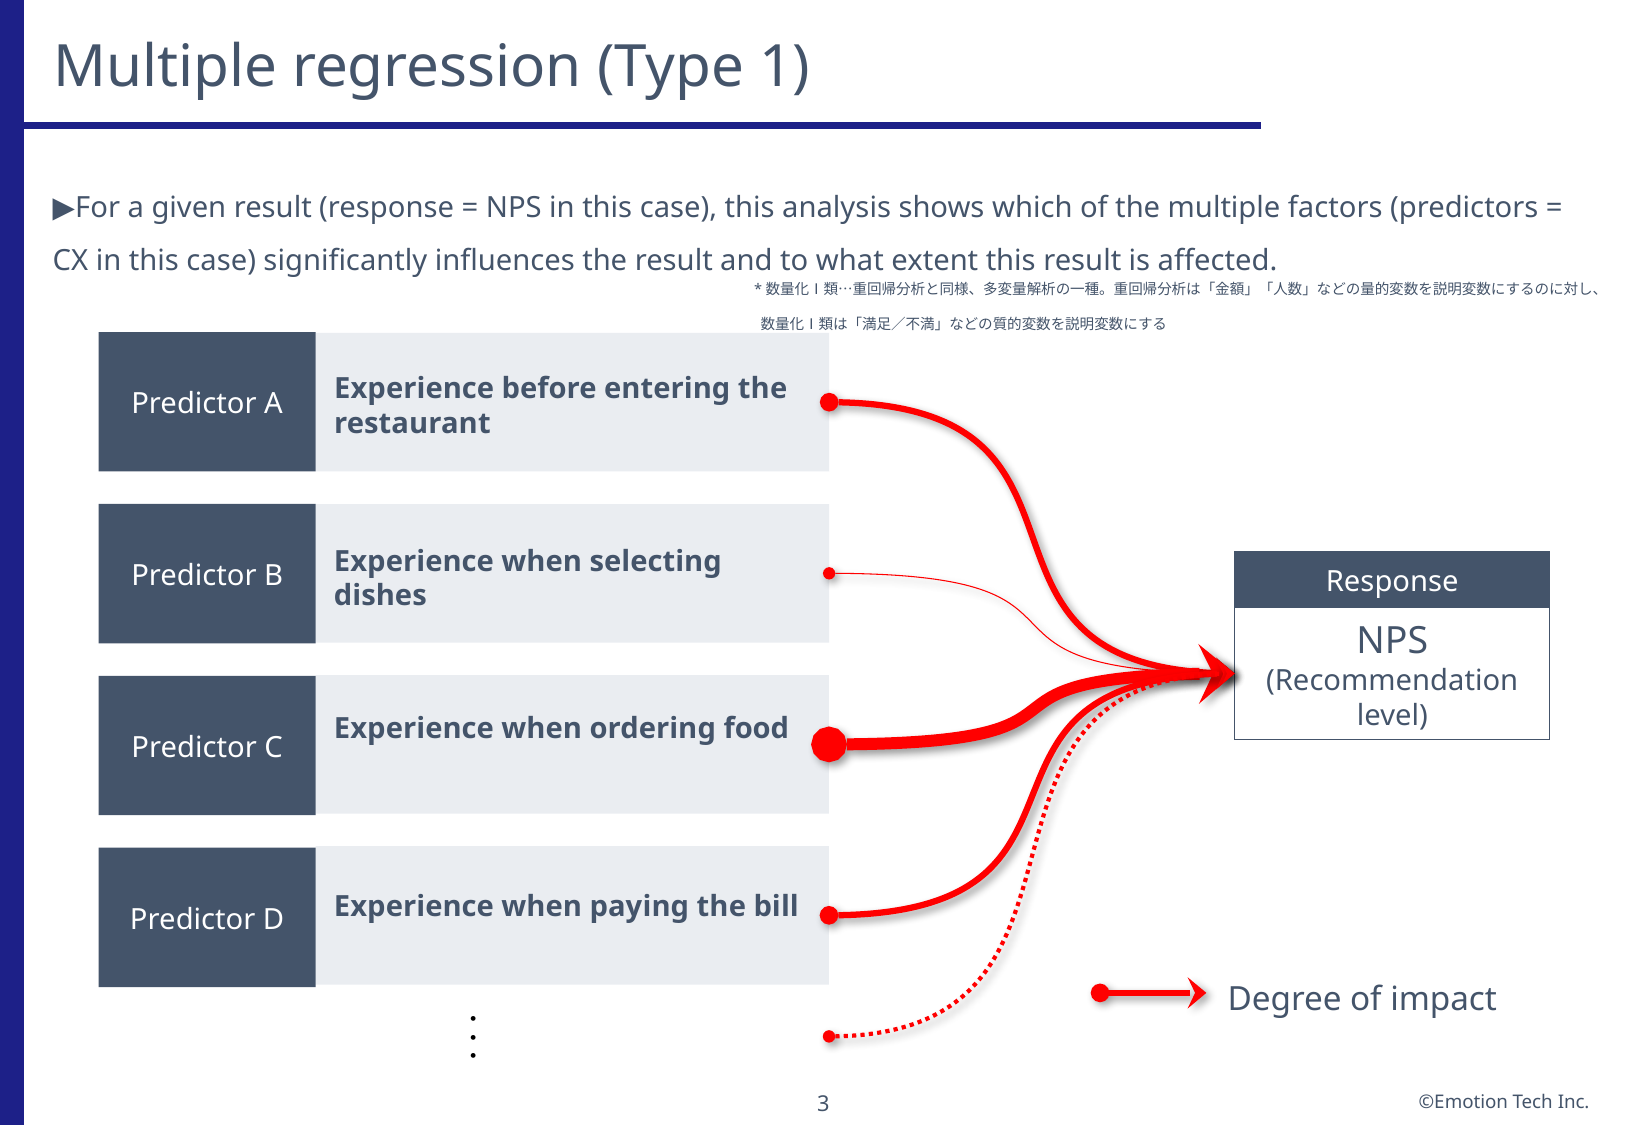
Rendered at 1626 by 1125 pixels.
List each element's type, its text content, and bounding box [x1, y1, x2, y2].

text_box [98, 331, 1550, 1072]
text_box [1100, 969, 1520, 1025]
text_box *数量化Ⅰ類…重回帰分析と同様、多変量解析の一種。重回帰分析は「金額」「人数」などの量的変数を説明変数にするのに対し、 数量化Ⅰ類は「満足／不満」などの質的変数を説明変数にする [739, 272, 1610, 341]
title Multiple regression (Type 1) [38, 7, 1610, 128]
text_box ▶For a given result (response = NPS in this case), this analysis shows which of the multiple factors (predictors = CX in this case) significantly influences the result and to what extent this result is affected. [37, 128, 1610, 319]
